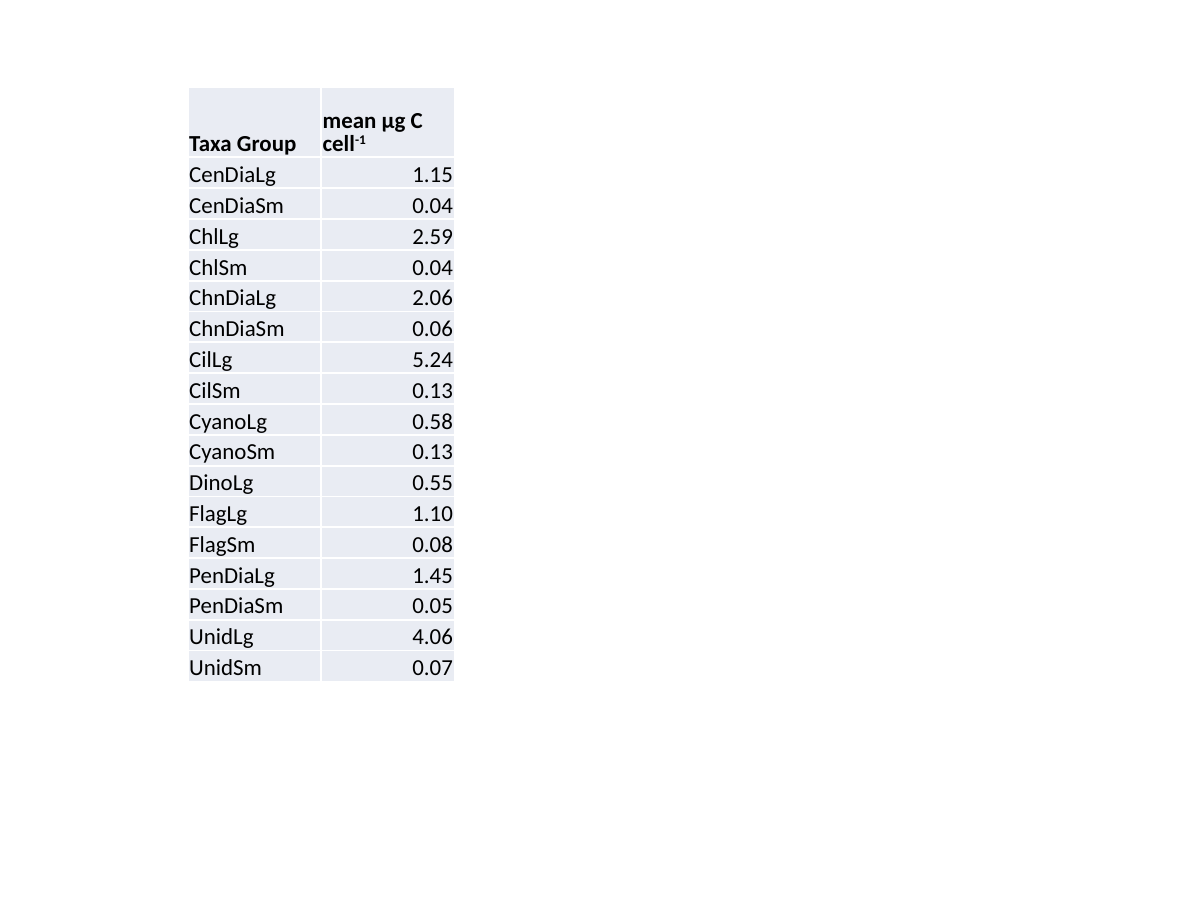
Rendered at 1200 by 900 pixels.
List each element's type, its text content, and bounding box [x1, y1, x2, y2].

table_cell 1.45 [322, 559, 454, 588]
table_cell 0.05 [322, 590, 454, 619]
table_cell PenDiaSm [189, 590, 320, 619]
table_cell 0.55 [322, 467, 454, 496]
table_cell 0.04 [322, 189, 454, 218]
table_cell 0.13 [322, 436, 454, 465]
table_cell DinoLg [189, 467, 320, 496]
table_cell 0.13 [322, 374, 454, 403]
table_cell 0.04 [322, 251, 454, 280]
table_header Taxa Group [189, 88, 320, 156]
table_cell 2.59 [322, 220, 454, 249]
table_cell CilLg [189, 343, 320, 372]
table_cell ChlLg [189, 220, 320, 249]
table_cell 5.24 [322, 343, 454, 372]
table_cell 0.06 [322, 312, 454, 341]
table_cell ChnDiaSm [189, 312, 320, 341]
table_cell 1.15 [322, 158, 454, 187]
table_cell CyanoLg [189, 405, 320, 434]
table_cell CenDiaSm [189, 189, 320, 218]
table_cell UnidSm [189, 651, 320, 681]
table_cell 0.08 [322, 528, 454, 557]
table_cell CyanoSm [189, 436, 320, 465]
table_cell 4.06 [322, 621, 454, 650]
table_cell ChnDiaLg [189, 282, 320, 311]
table_cell 2.06 [322, 282, 454, 311]
table_cell PenDiaLg [189, 559, 320, 588]
table_cell CenDiaLg [189, 158, 320, 187]
table_header mean µg C cell-1 [322, 88, 454, 156]
table_cell 0.07 [322, 651, 454, 681]
table_cell 1.10 [322, 497, 454, 526]
table_cell FlagSm [189, 528, 320, 557]
table_cell CilSm [189, 374, 320, 403]
table_cell 0.58 [322, 405, 454, 434]
table_cell UnidLg [189, 621, 320, 650]
text_box [89, 37, 1200, 775]
table_cell ChlSm [189, 251, 320, 280]
table_cell FlagLg [189, 497, 320, 526]
